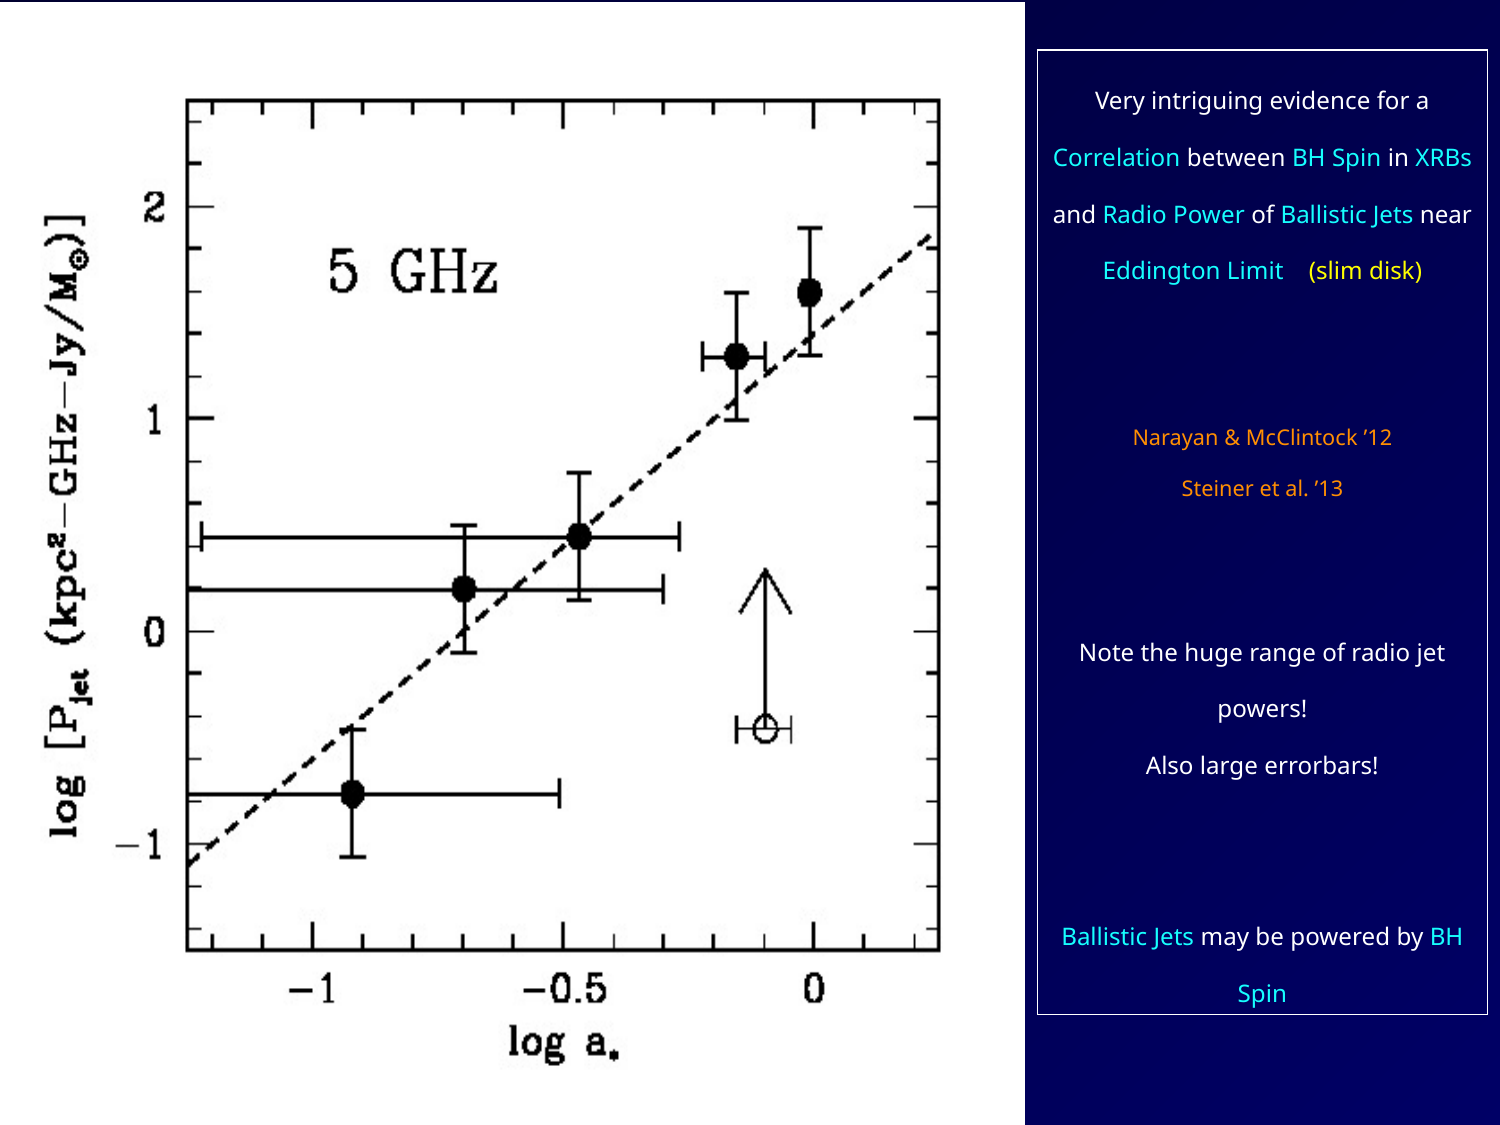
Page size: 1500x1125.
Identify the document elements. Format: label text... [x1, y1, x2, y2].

text_box Very intriguing evidence for a Correlation between BH Spin in XRBs and Radio Power of Ballistic Jets near Eddington Limit (slim disk) Narayan & McClintock ’12 Steiner et al. ’13 Note the huge range of radio jet powers! Also large errorbars! Ballistic Jets may be powered by BH Spin [1037, 49, 1488, 1015]
picture [0, 2, 1026, 1125]
